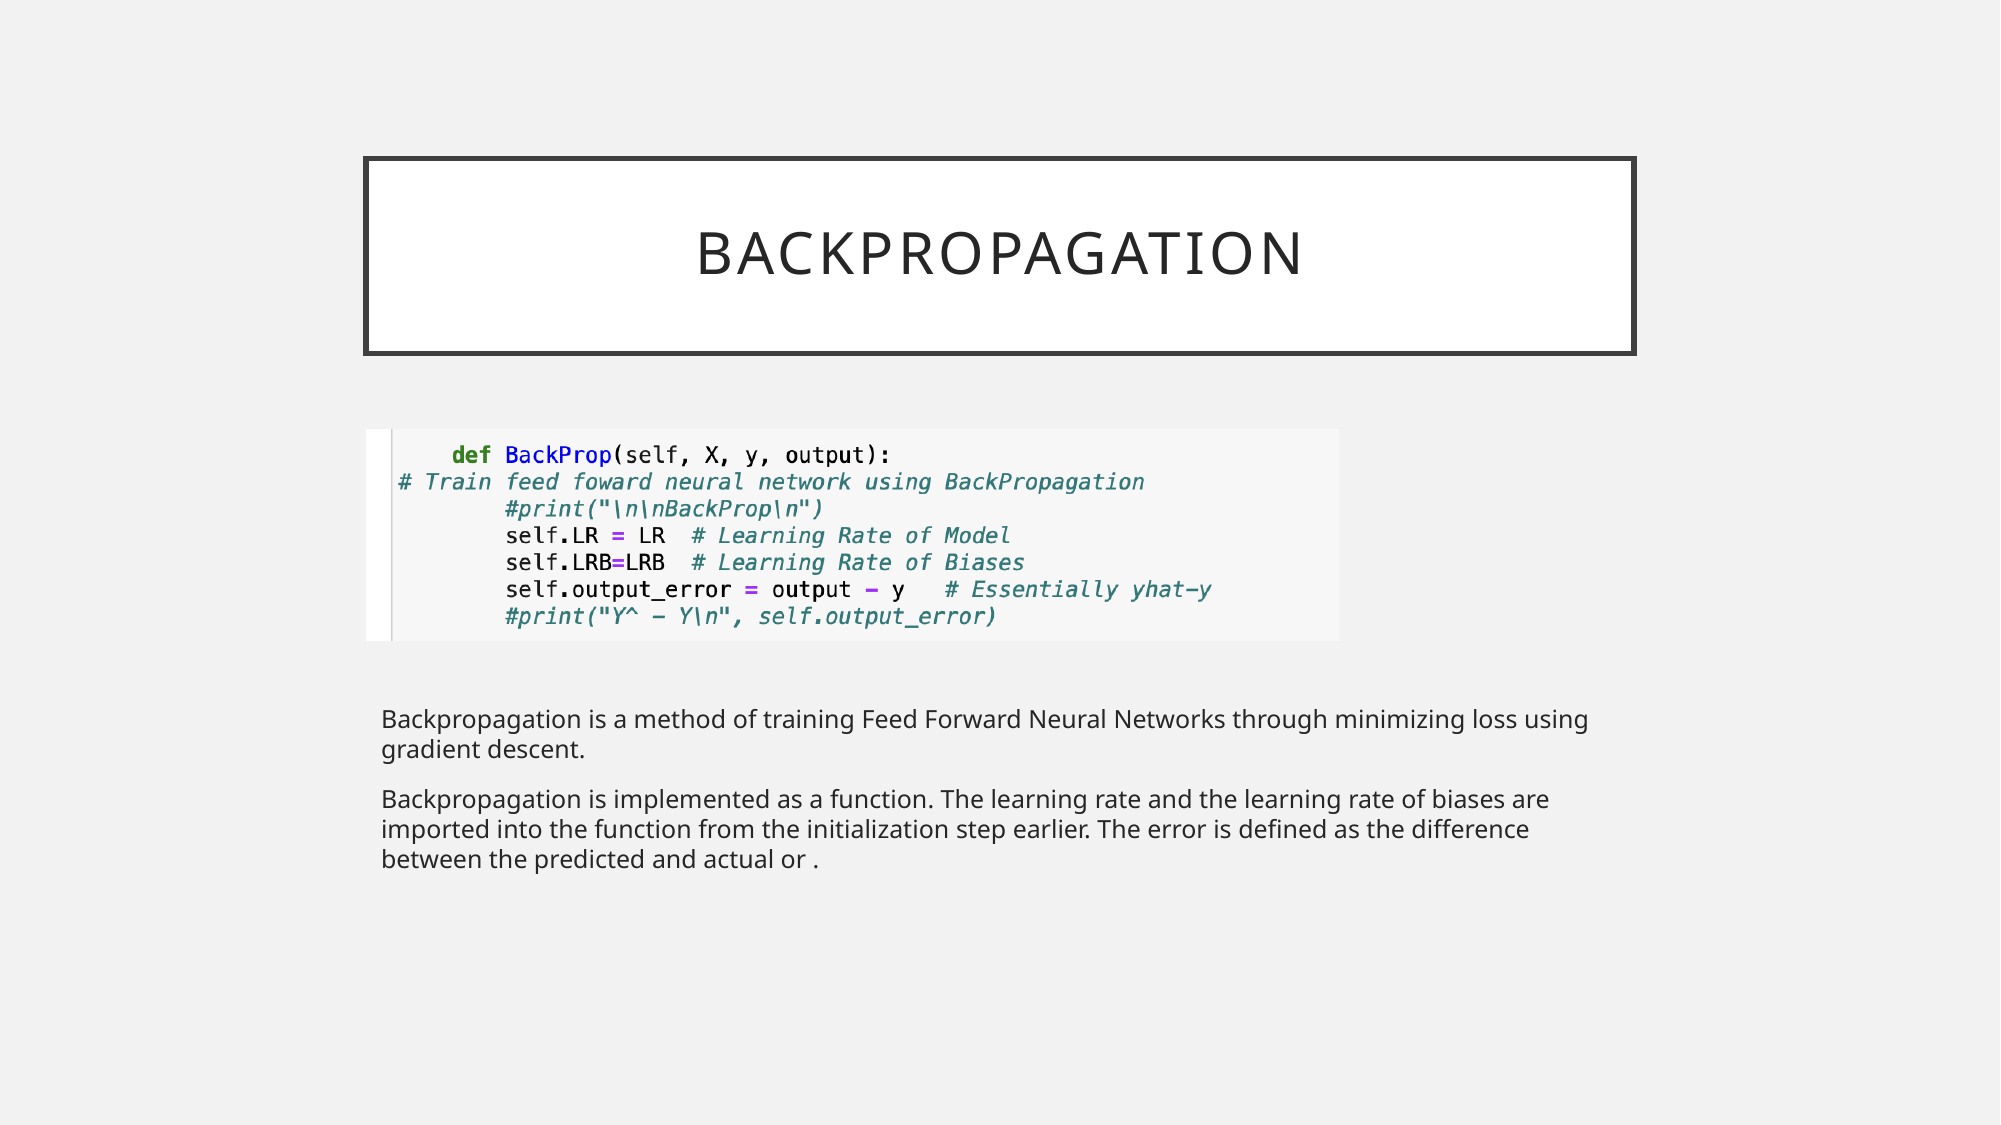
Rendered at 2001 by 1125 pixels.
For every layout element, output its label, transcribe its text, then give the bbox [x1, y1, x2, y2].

picture [365, 429, 1339, 641]
title Backpropagation [363, 156, 1637, 356]
